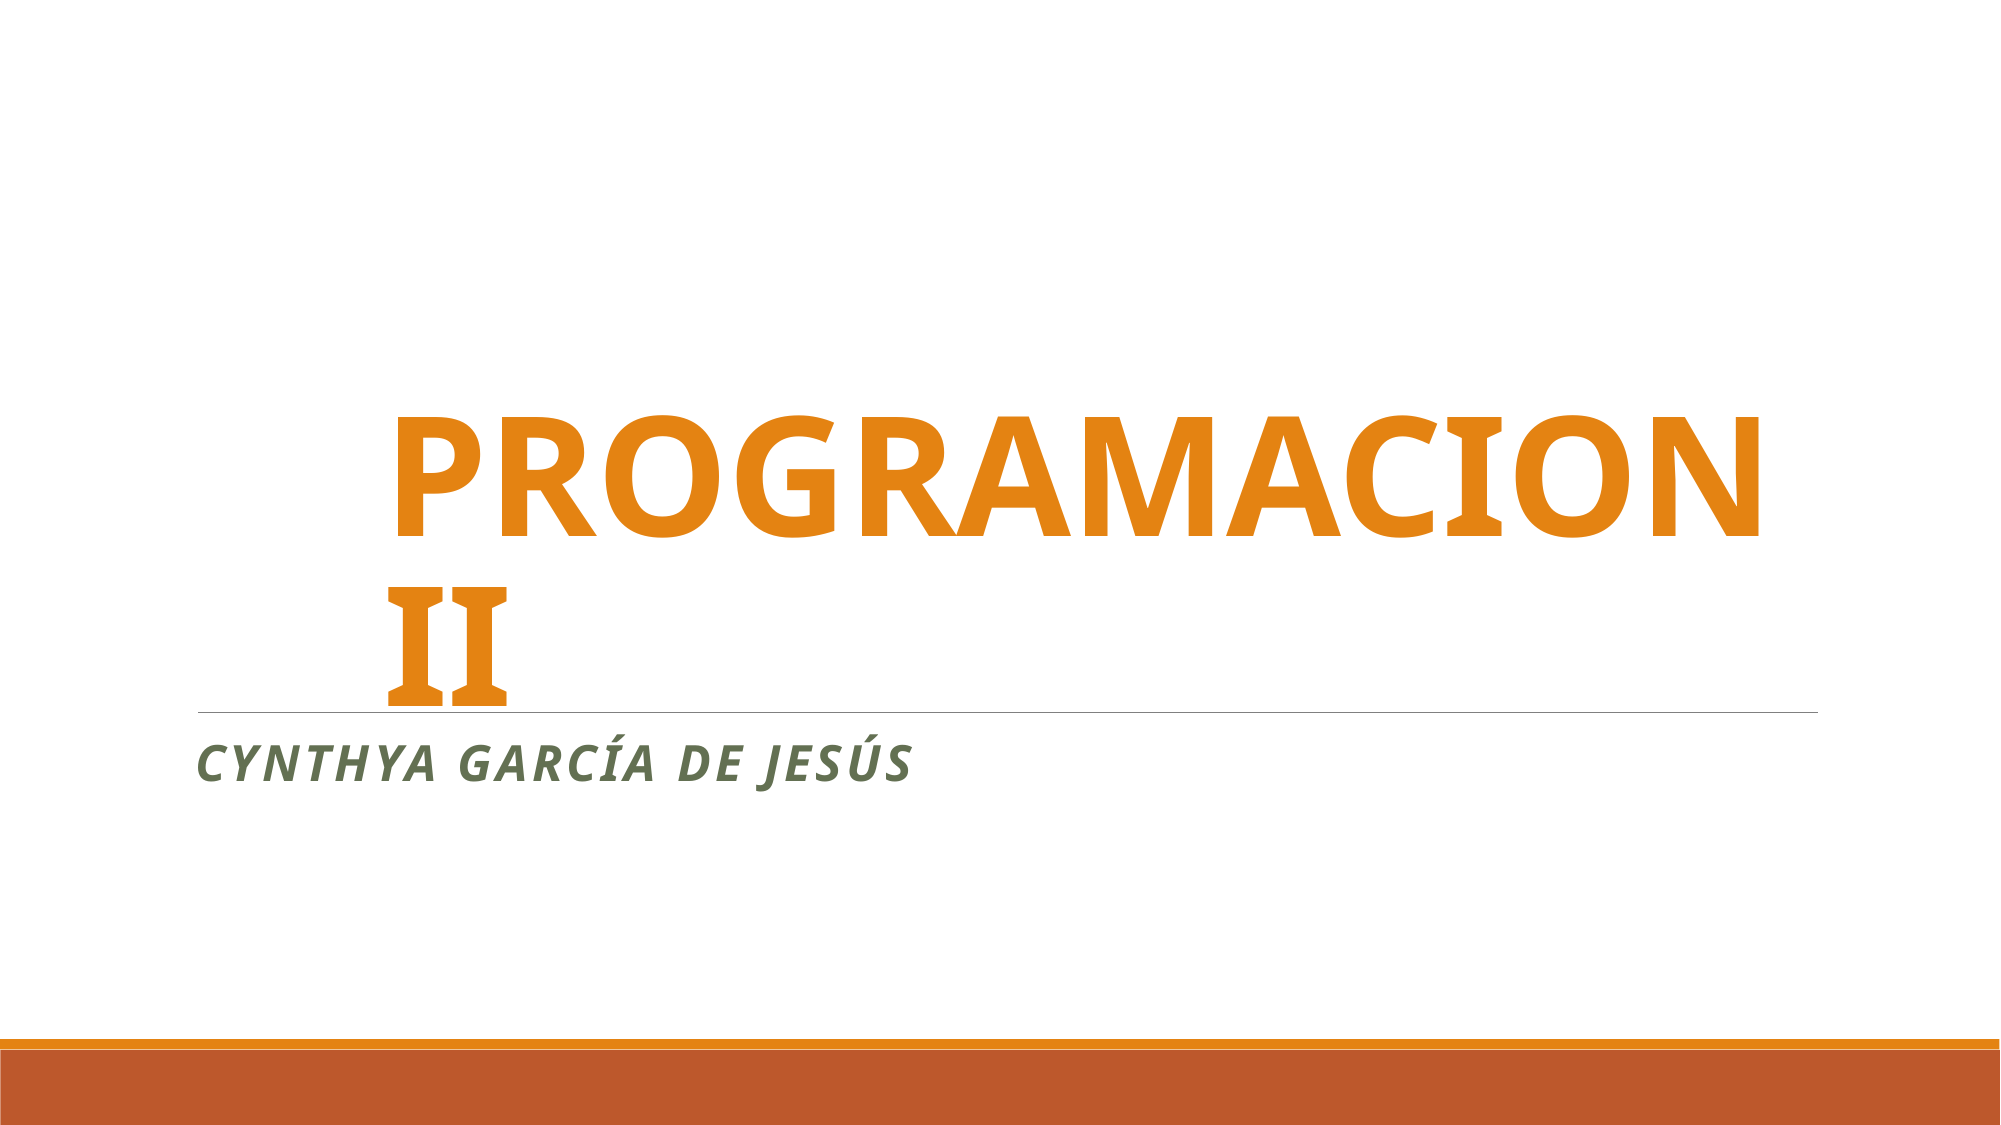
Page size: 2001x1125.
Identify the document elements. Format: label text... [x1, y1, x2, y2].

subtitle Cynthya García De Jesús [180, 730, 1831, 919]
title PROGRAMACION II [368, 376, 1832, 749]
